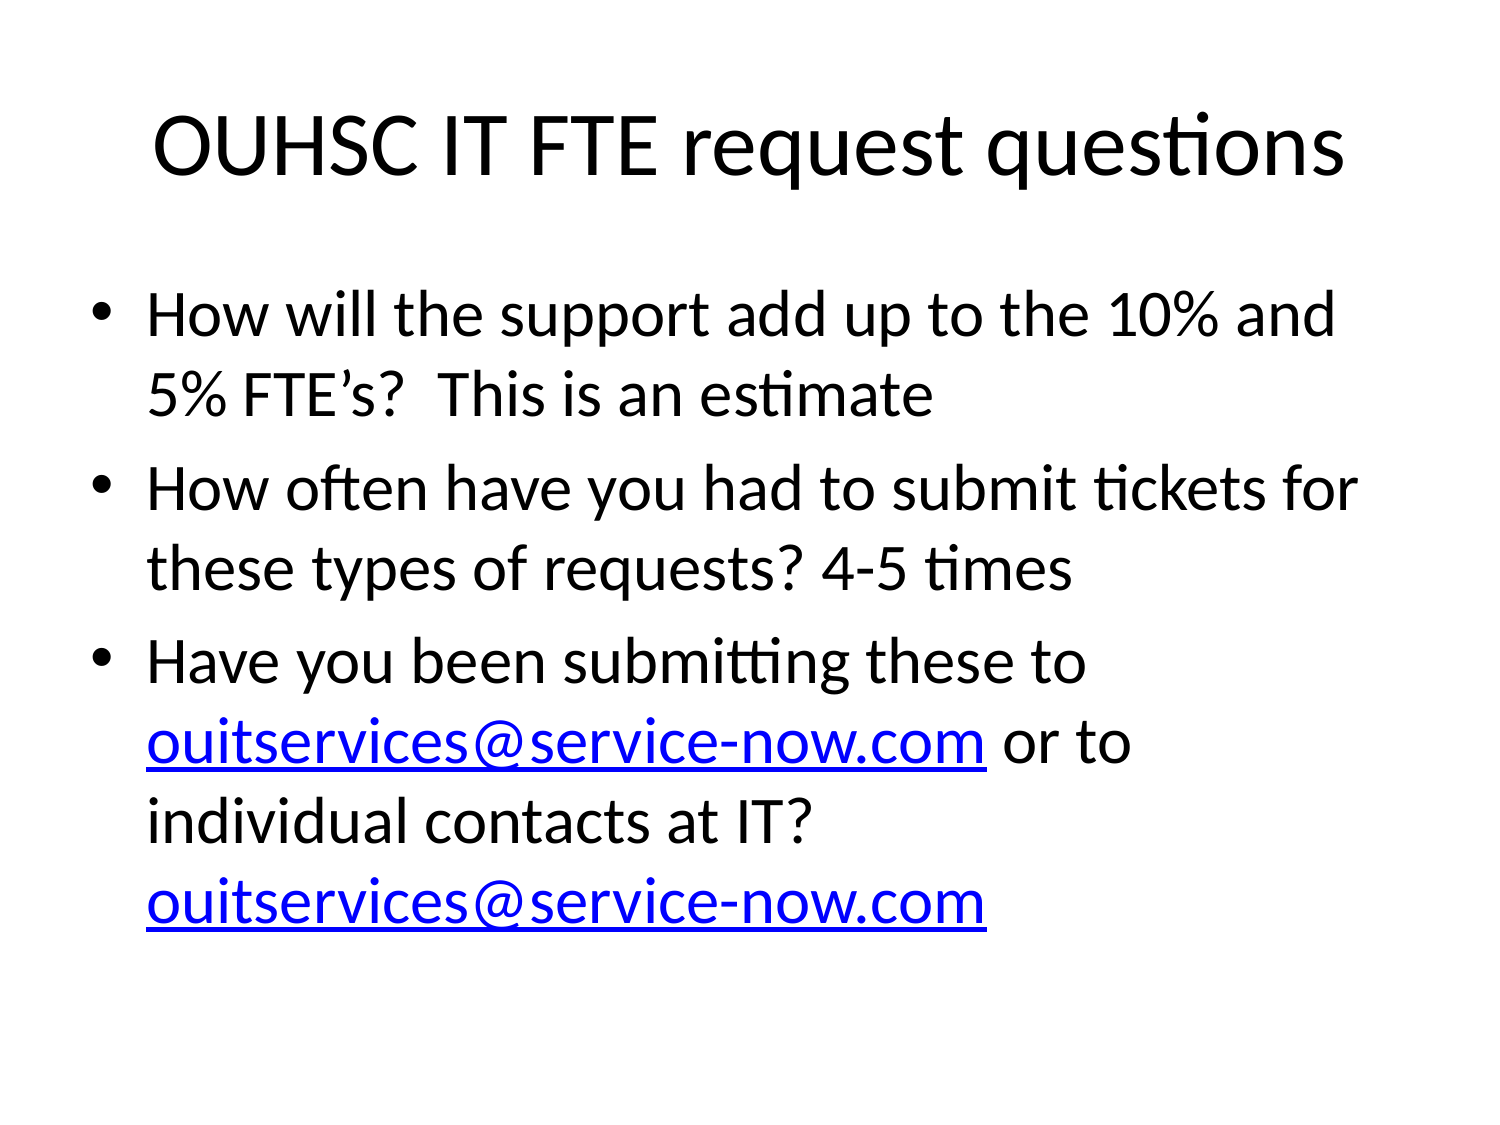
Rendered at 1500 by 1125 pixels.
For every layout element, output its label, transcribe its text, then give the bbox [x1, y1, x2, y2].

title OUHSC IT FTE request questions [75, 45, 1425, 233]
list How will the support add up to the 10% and 5% FTE’s? This is an estimate How often have you had to submit tickets for these types of requests? 4-5 times Have you been submitting these to ouitservices@service-now.com or to individual contacts at IT? ouitservices@service-now.com [75, 262, 1425, 1005]
